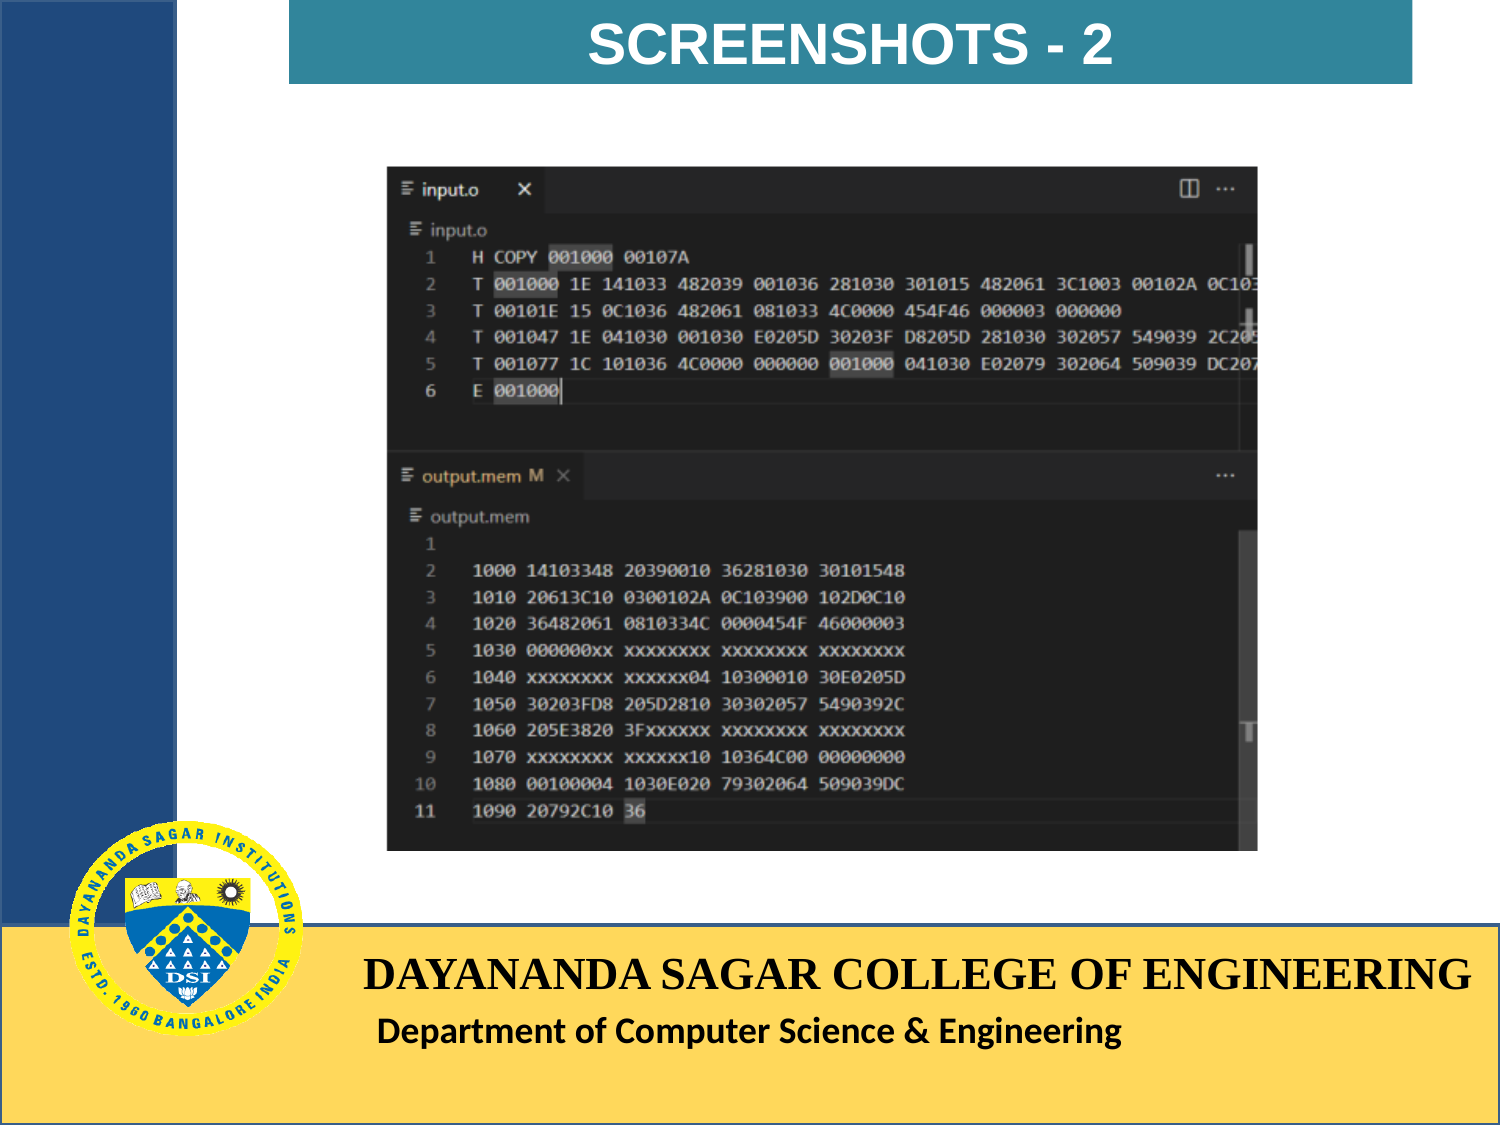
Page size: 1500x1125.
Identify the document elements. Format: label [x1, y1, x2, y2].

picture [381, 159, 1261, 851]
text_box [0, 0, 1500, 1125]
